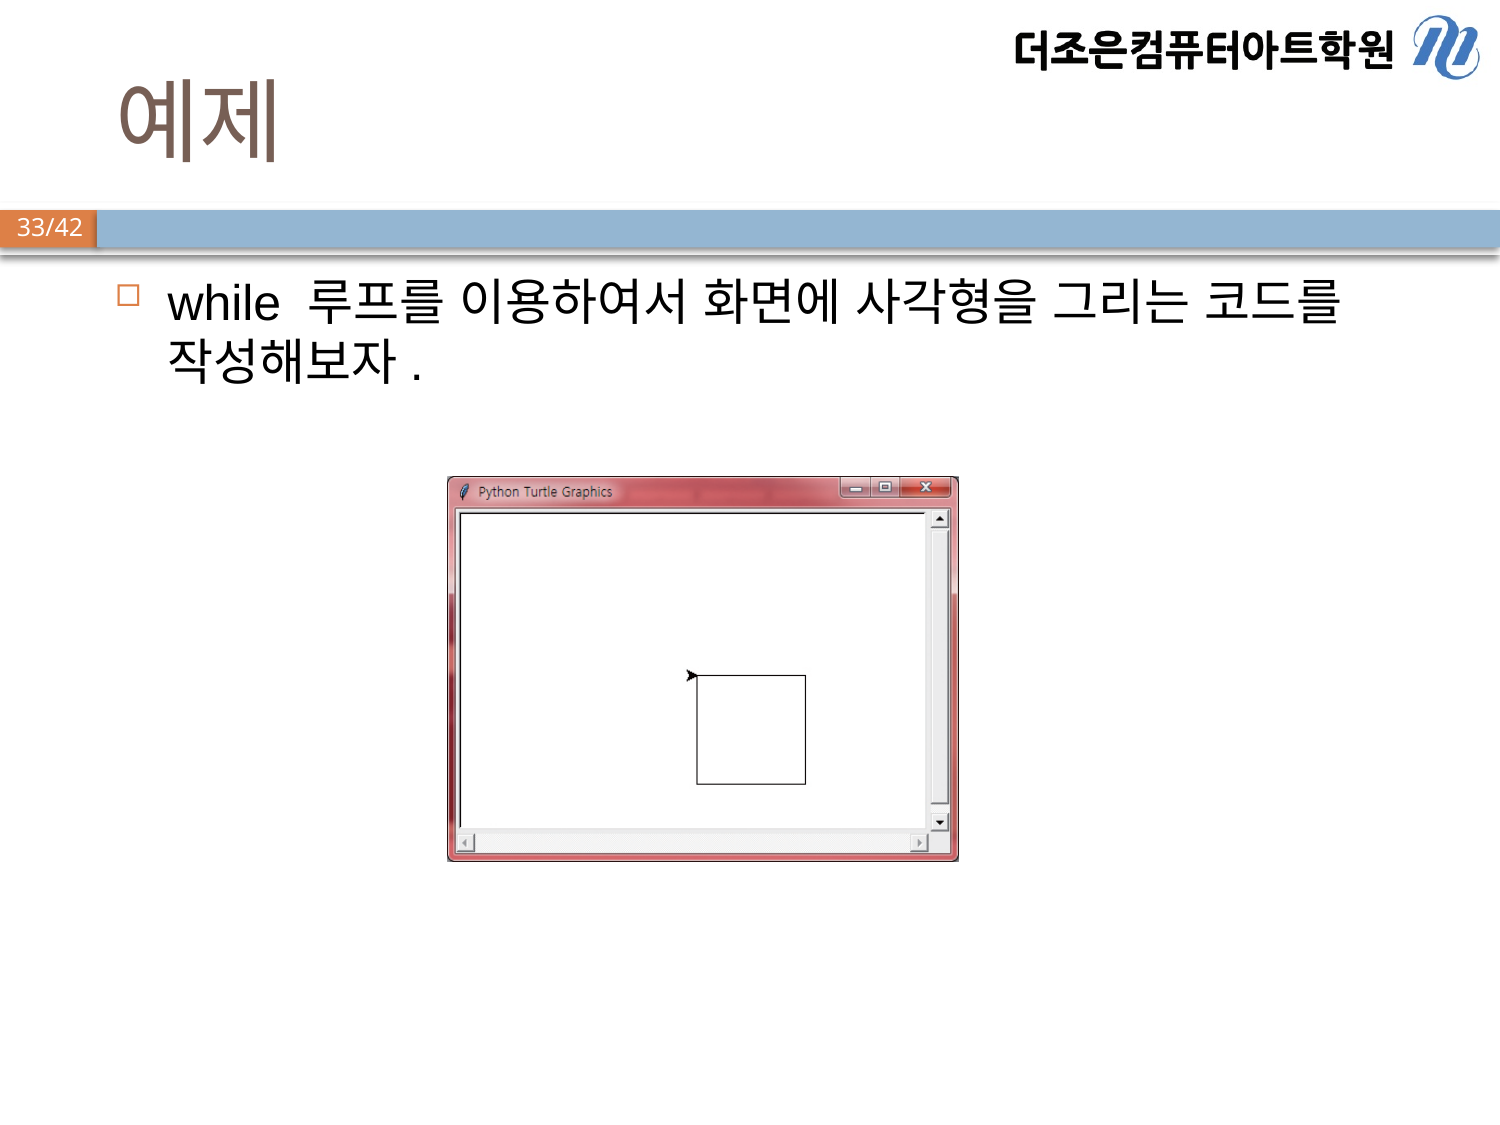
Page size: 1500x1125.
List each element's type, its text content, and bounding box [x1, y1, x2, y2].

title 예제 [100, 37, 1438, 200]
picture [447, 476, 959, 862]
list while 루프를 이용하여서 화면에 사각형을 그리는 코드를 작성해보자. [100, 262, 1438, 1076]
picture [993, 6, 1500, 87]
